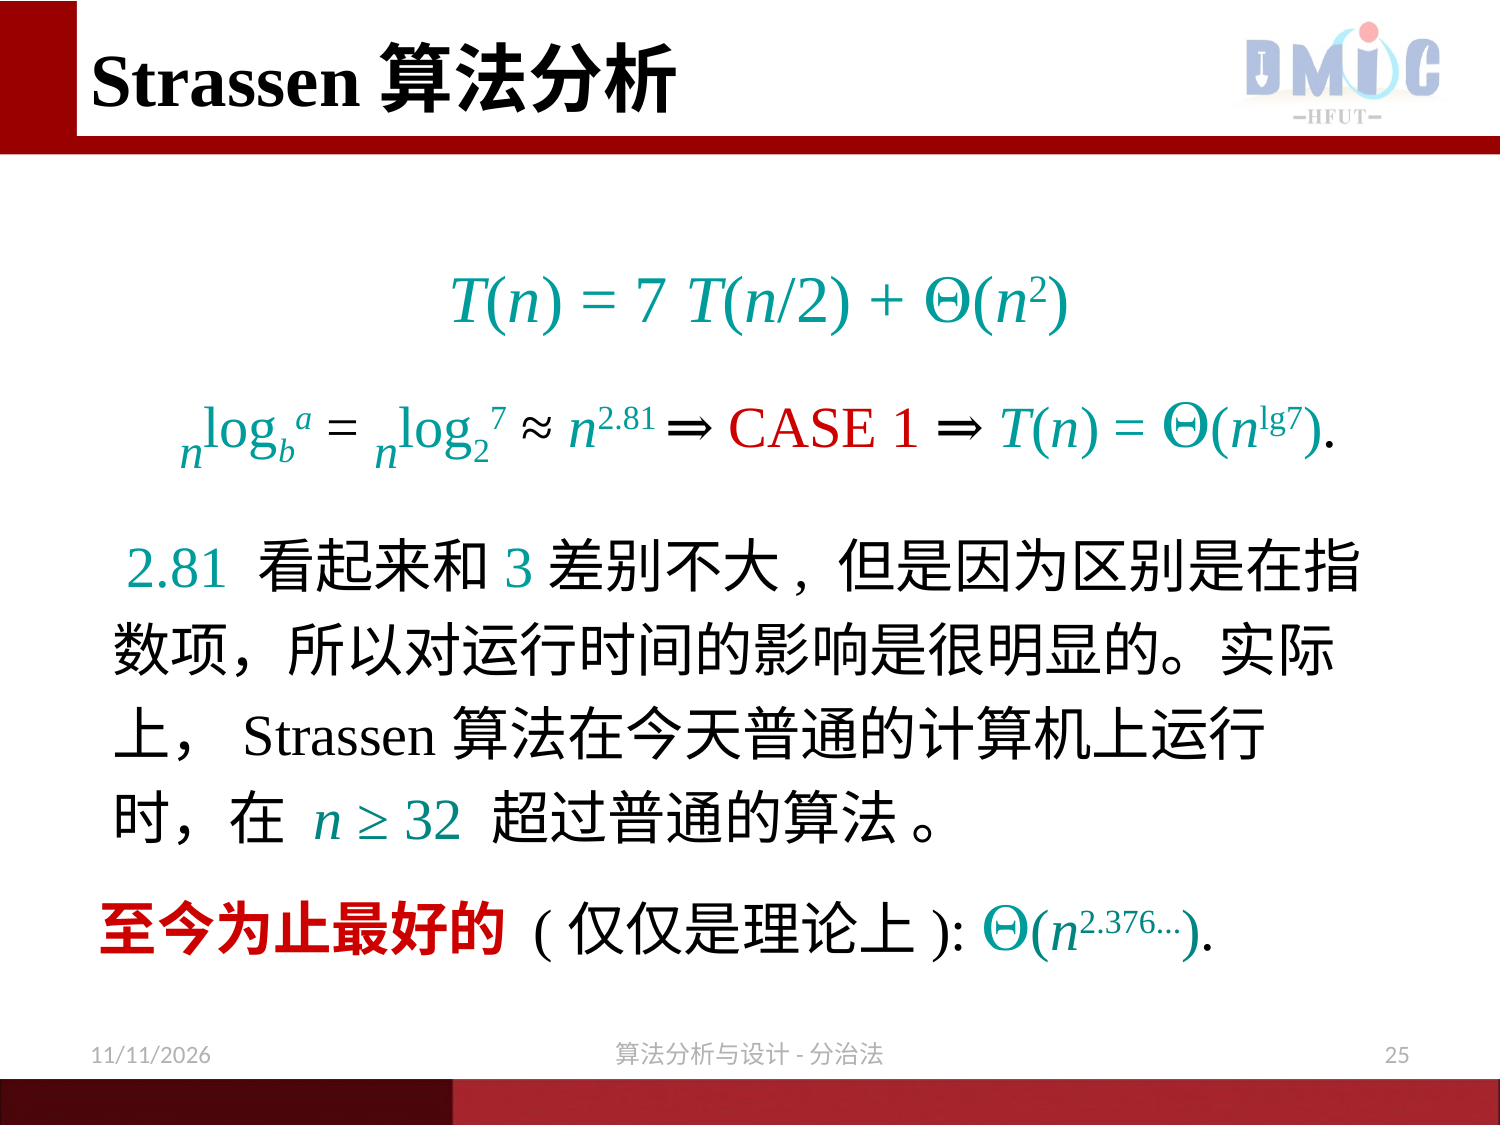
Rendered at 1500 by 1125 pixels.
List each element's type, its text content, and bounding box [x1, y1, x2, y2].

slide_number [75, 1023, 425, 1084]
text_box 至今为止最好的 (仅仅是理论上): (n2.376...). [71, 884, 1216, 965]
picture [0, 1079, 1500, 1125]
title Strassen算法分析 [74, 20, 1426, 130]
text_box T(n) = 7 T(n/2) + (n2) [448, 255, 1071, 336]
text_box nlogba = nlog27 ≈ n2.81 ⇒ CASE 1 ⇒ T(n) = (nlg7). [179, 364, 1338, 478]
text_box 2.81 看起来和3差别不大, 但是因为区别是在指数项，所以对运行时间的影响是很明显的。实际上，Strassen算法在今天普通的计算机上运行时，在 n ≥ 32 超过普通的算法 。 [112, 515, 1365, 852]
slide_number 25 [1074, 1023, 1425, 1084]
footer 算法分析与设计-分治法 [466, 1023, 1034, 1084]
